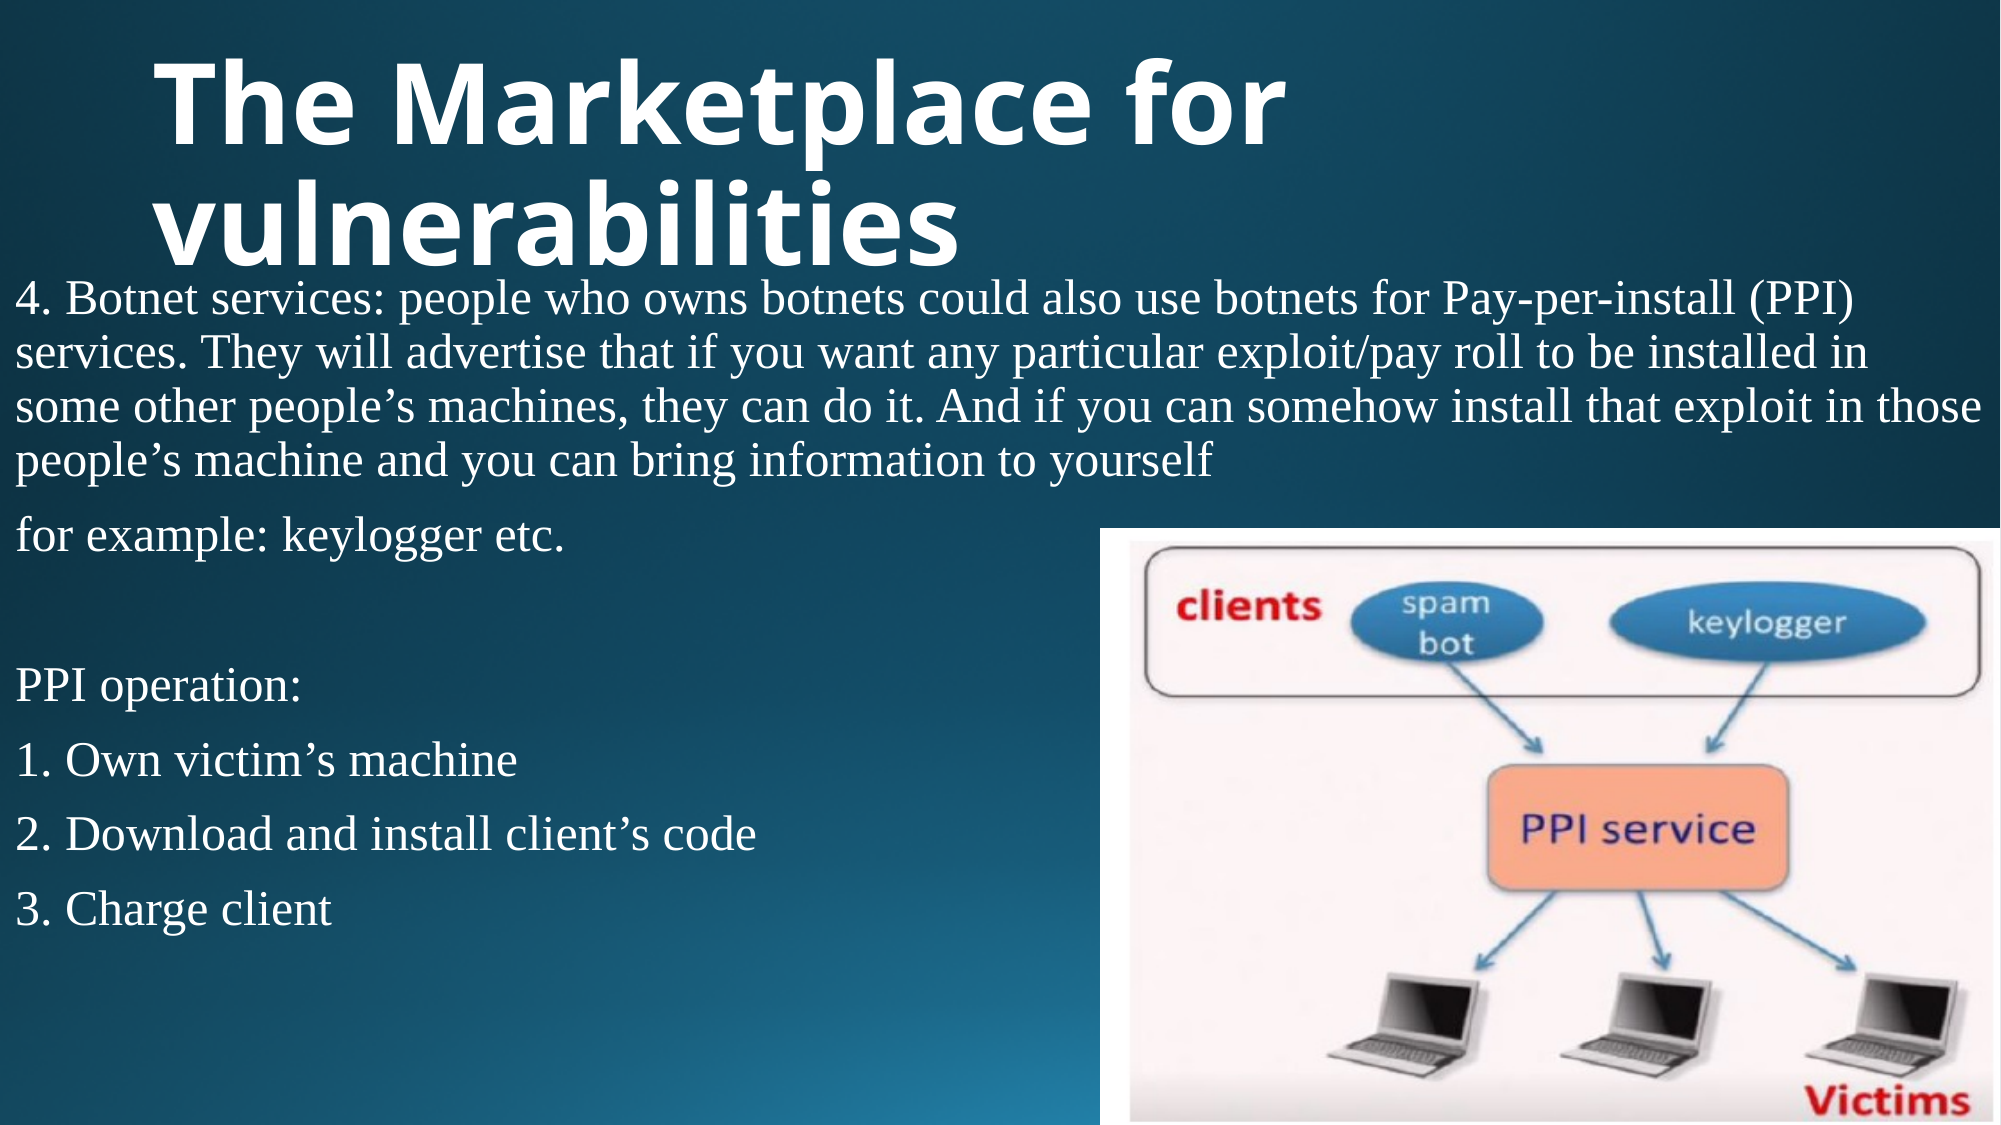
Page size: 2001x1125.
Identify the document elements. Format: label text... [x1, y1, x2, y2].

list 4. Botnet services: people who owns botnets could also use botnets for Pay-per-install (PPI) services. They will advertise that if you want any particular exploit/pay roll to be installed in some other people’s machines, they can do it. And if you can somehow install that exploit in those people’s machine and you can bring information to yourself for example: keylogger etc. PPI operation: 1. Own victim’s machine 2. Download and install client’s code 3. Charge client [0, 198, 2000, 1125]
picture [0, 0, 2001, 1125]
title The Marketplace for vulnerabilities [137, 59, 1863, 198]
